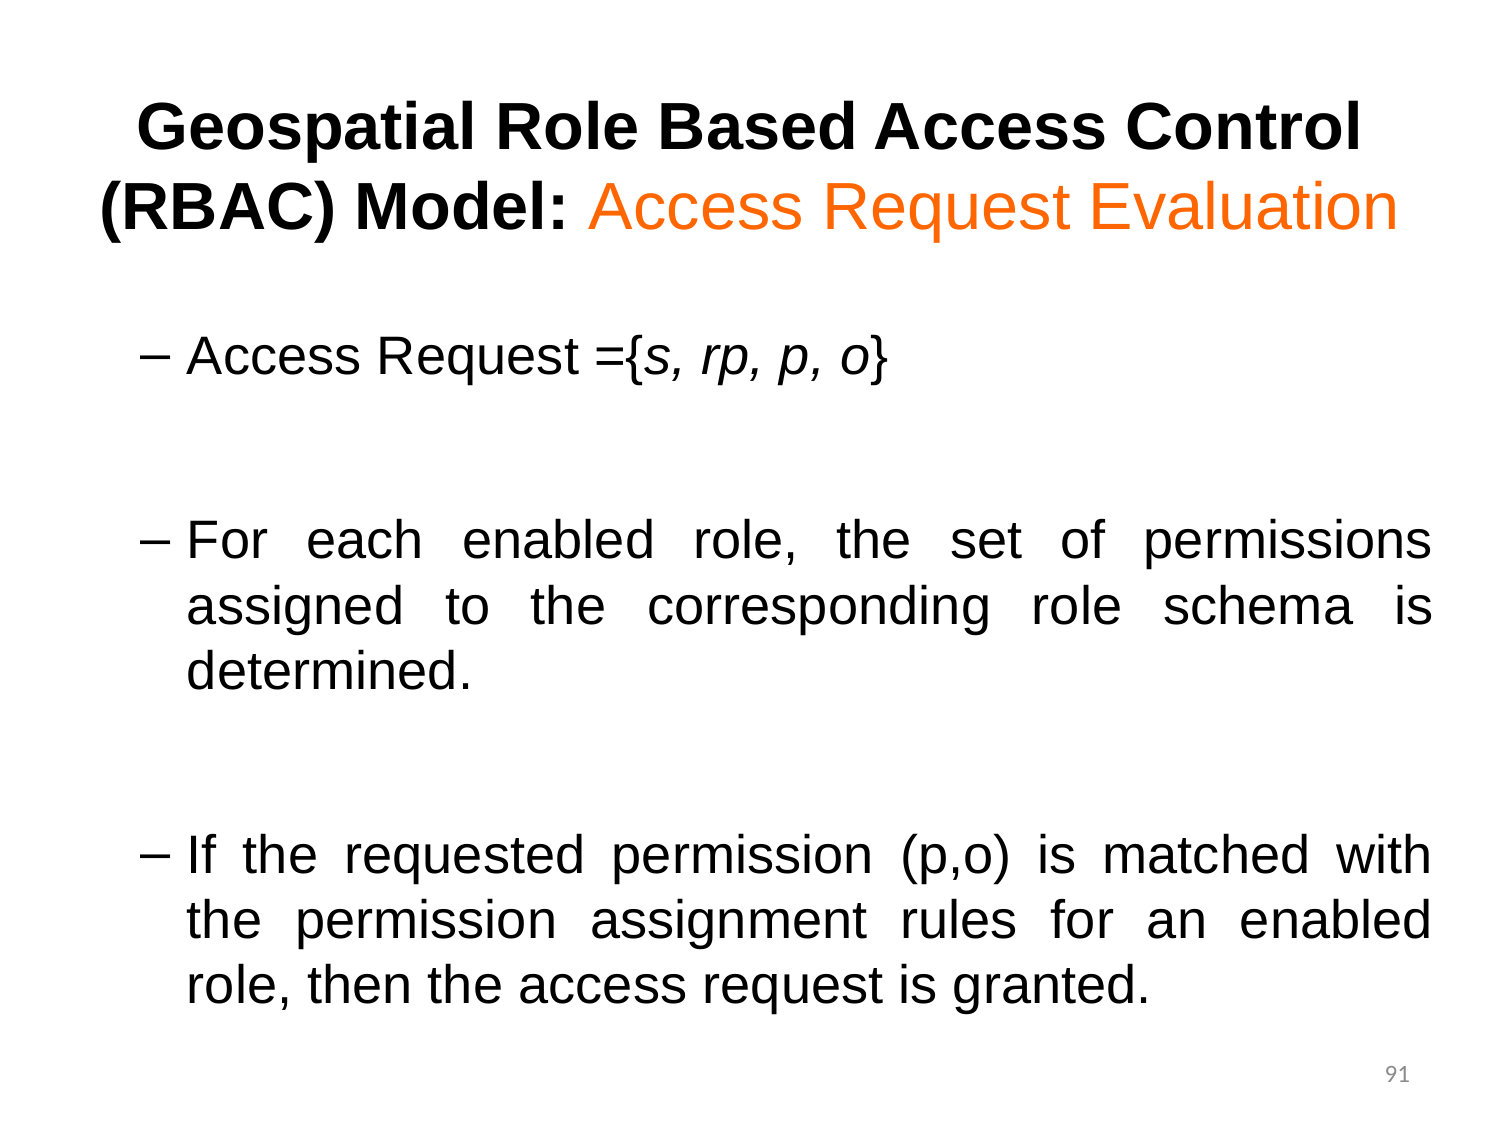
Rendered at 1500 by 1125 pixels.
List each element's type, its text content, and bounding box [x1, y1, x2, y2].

list Access Request ={s, rp, p, o} For each enabled role, the set of permissions assigned to the corresponding role schema is determined. If the requested permission (p,o) is matched with the permission assignment rules for an enabled role, then the access request is granted. [50, 312, 1450, 1088]
slide_number 91 [1074, 1042, 1425, 1103]
title Geospatial Role Based Access Control (RBAC) Model: Access Request Evaluation [75, 87, 1425, 238]
